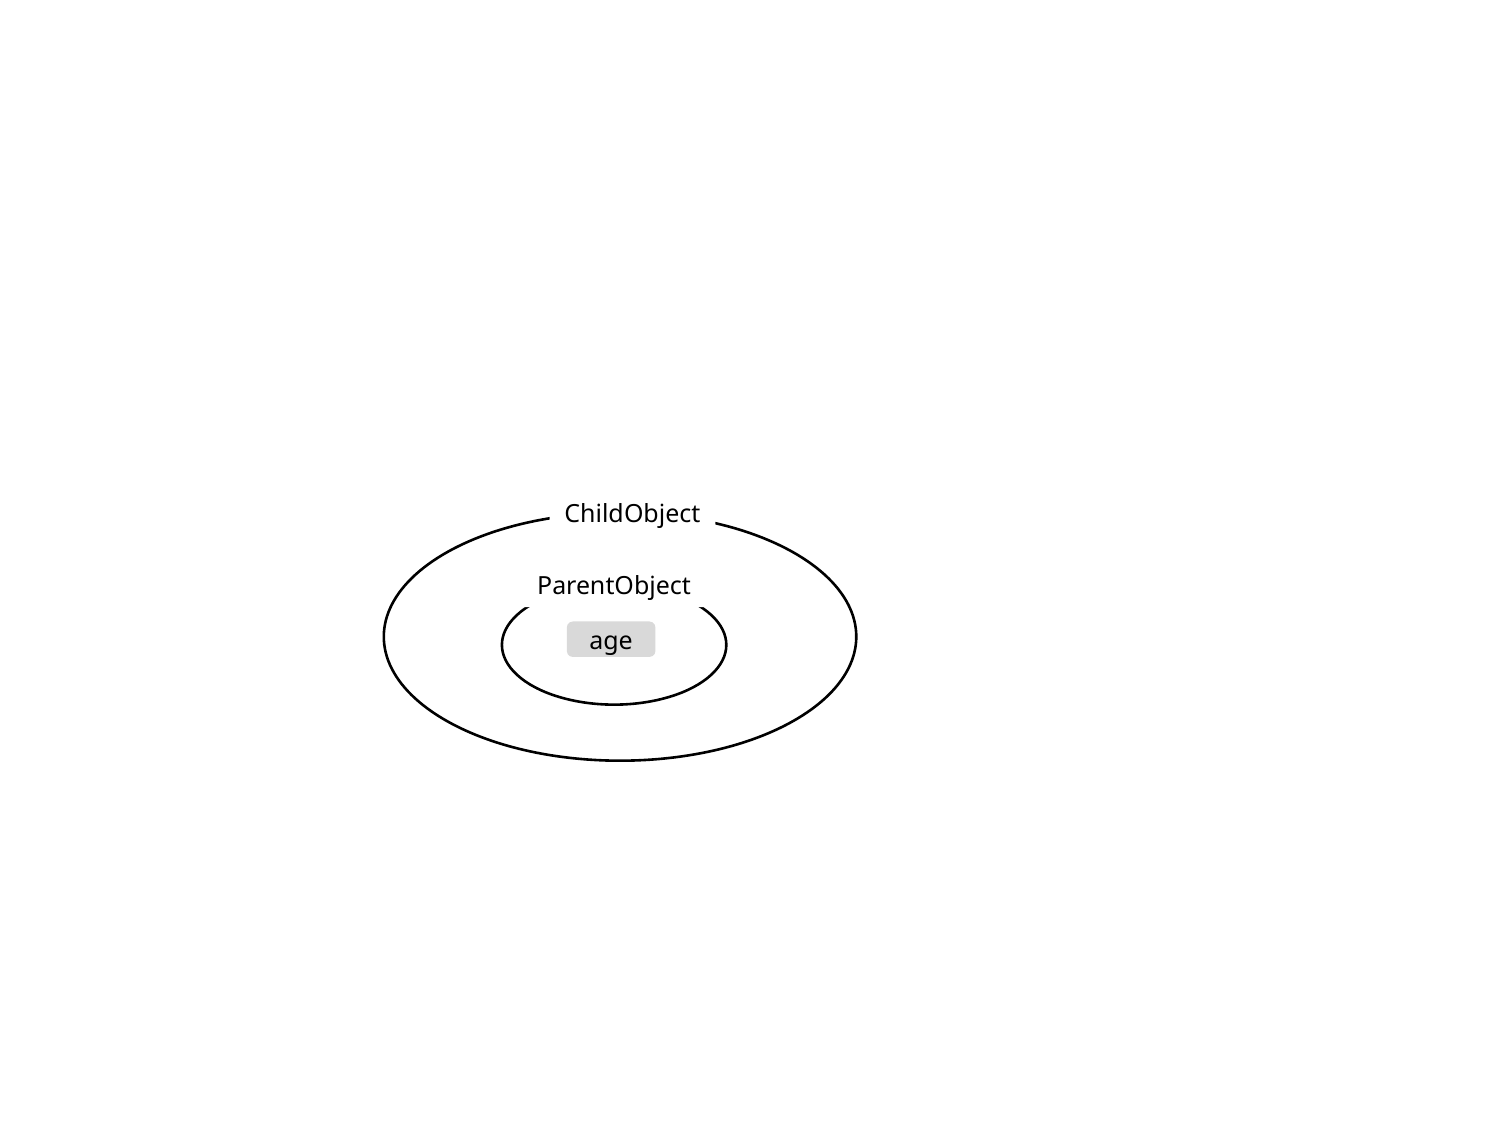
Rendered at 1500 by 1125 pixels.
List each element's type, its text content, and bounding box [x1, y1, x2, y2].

text_box ChildObject [549, 489, 716, 535]
text_box ParentObject [522, 562, 706, 608]
text_box age [564, 619, 658, 660]
text_box [381, 516, 859, 763]
text_box [499, 608, 729, 707]
